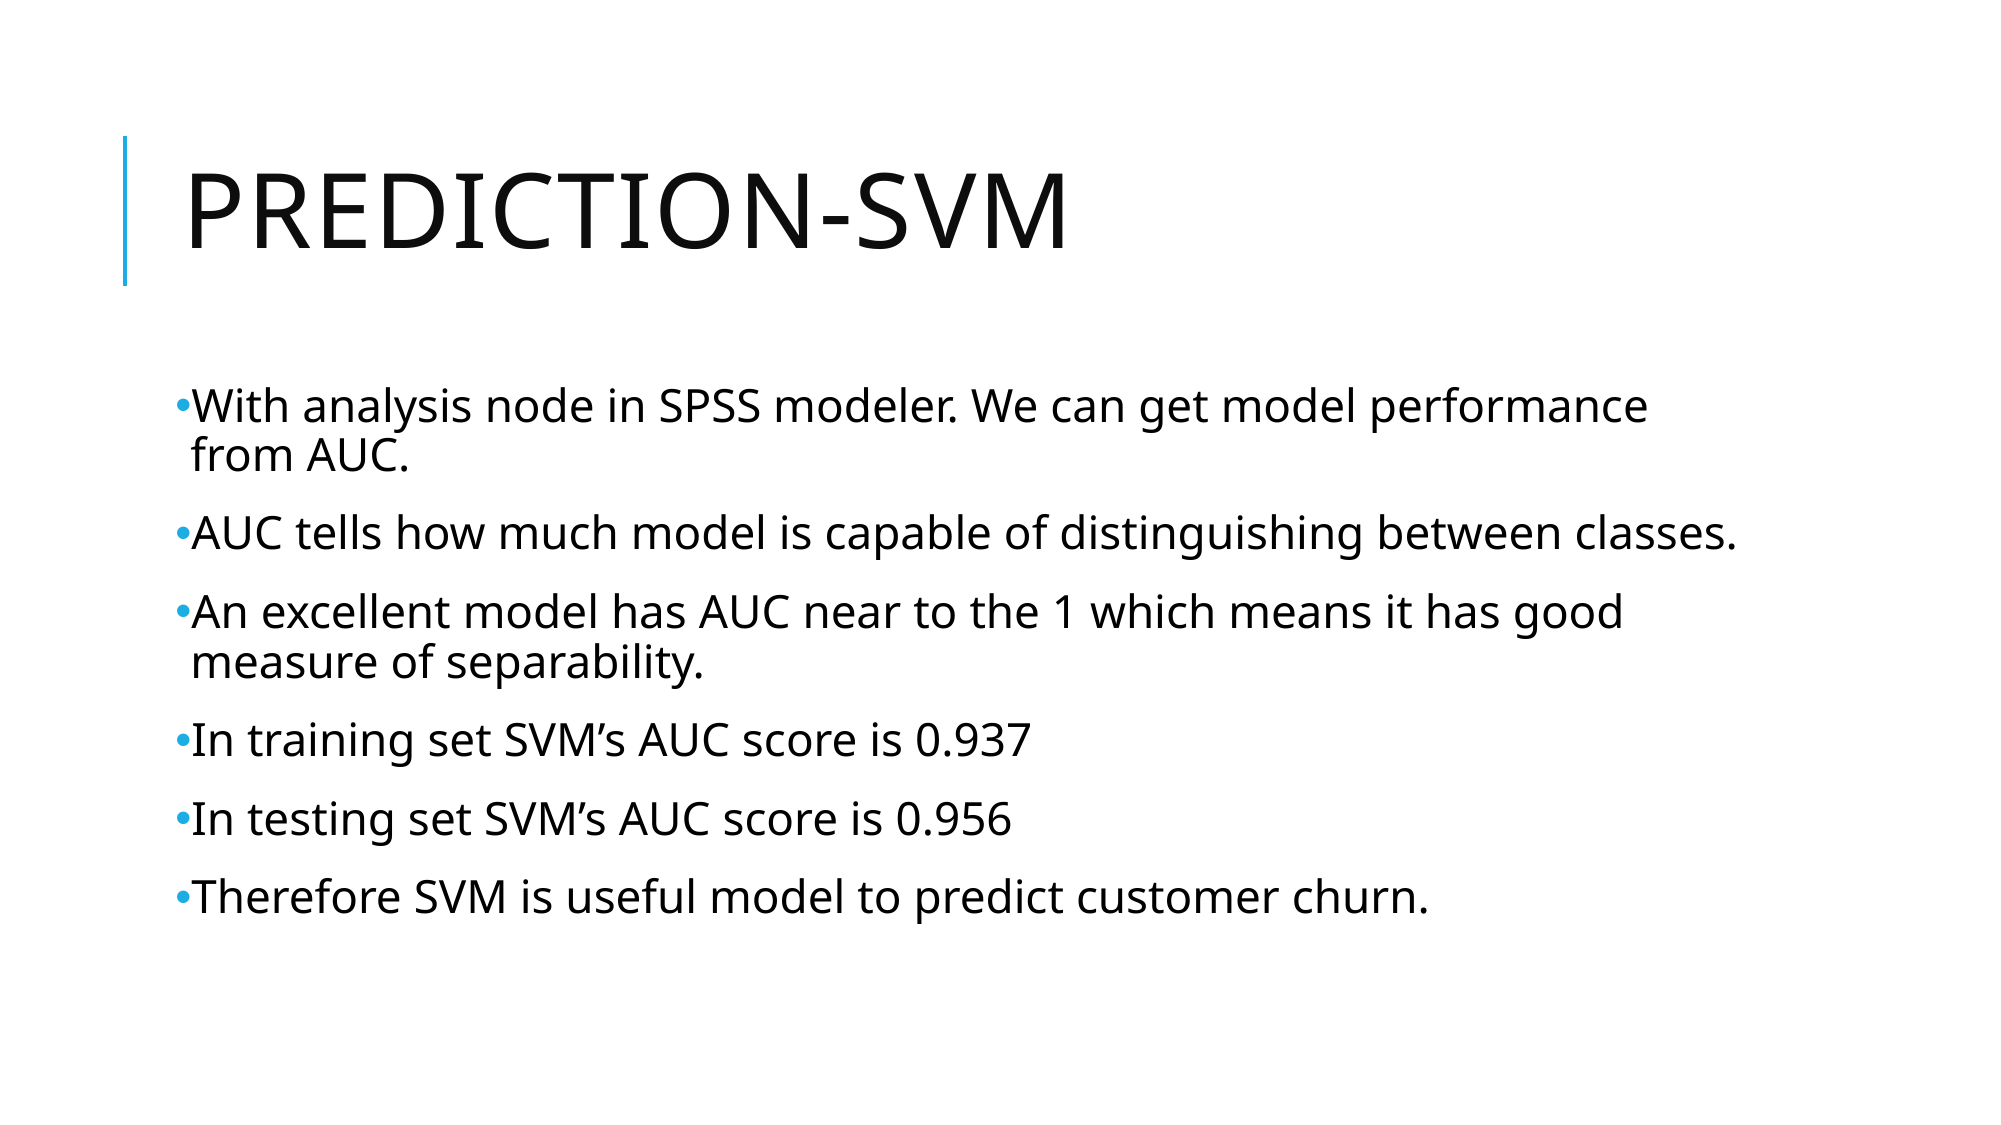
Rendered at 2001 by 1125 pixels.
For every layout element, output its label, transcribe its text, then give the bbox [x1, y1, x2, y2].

title Prediction-SVM [168, 96, 1763, 342]
list With analysis node in SPSS modeler. We can get model performance from AUC. AUC tells how much model is capable of distinguishing between classes. An excellent model has AUC near to the 1 which means it has good measure of separability. In training set SVM’s AUC score is 0.937 In testing set SVM’s AUC score is 0.956 Therefore SVM is useful model to predict customer churn. [168, 375, 1763, 1035]
